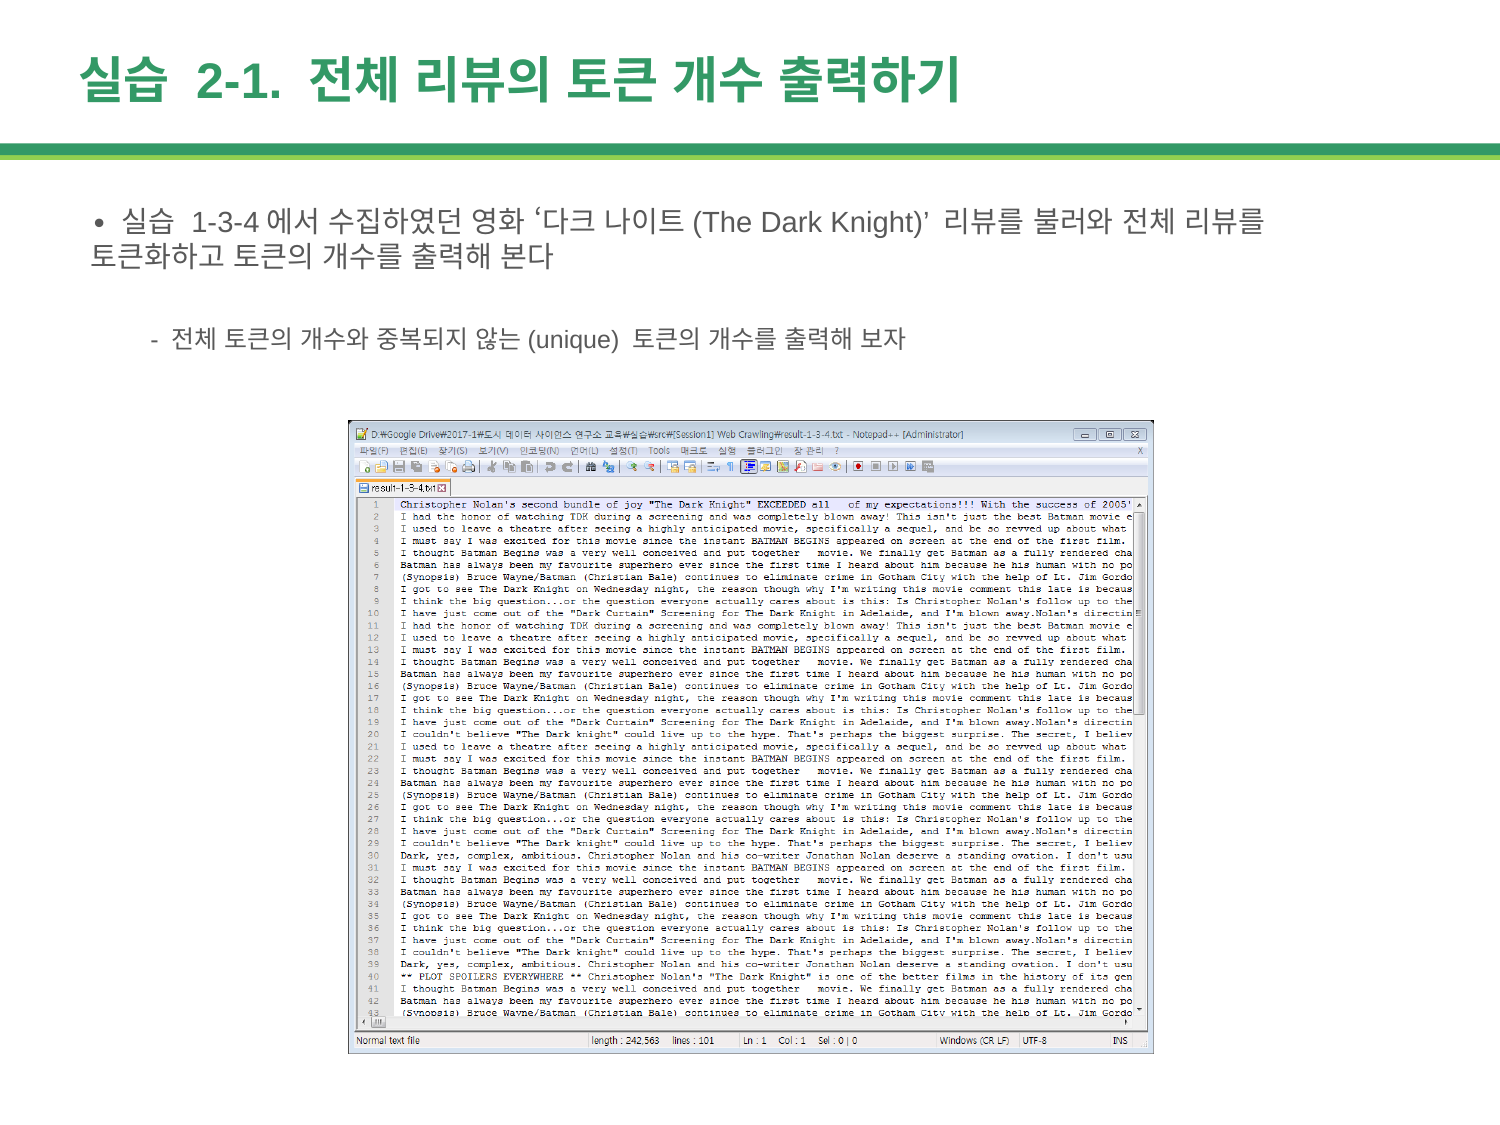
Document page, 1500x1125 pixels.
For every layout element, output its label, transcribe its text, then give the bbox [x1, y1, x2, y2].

text_box ∙ 실습 1-3-4에서 수집하였던 영화 ‘다크 나이트(The Dark Knight)’ 리뷰를 불러와 전체 리뷰를 토큰화하고 토큰의 개수를 출력해 본다 [75, 196, 1412, 281]
text_box [0, 141, 1500, 157]
text_box 실습 2-1. 전체 리뷰의 토큰 개수 출력하기 [63, 41, 978, 116]
text_box [0, 157, 1500, 162]
text_box - 전체 토큰의 개수와 중복되지 않는(unique) 토큰의 개수를 출력해 보자 [135, 316, 1472, 361]
picture [348, 420, 1154, 1054]
